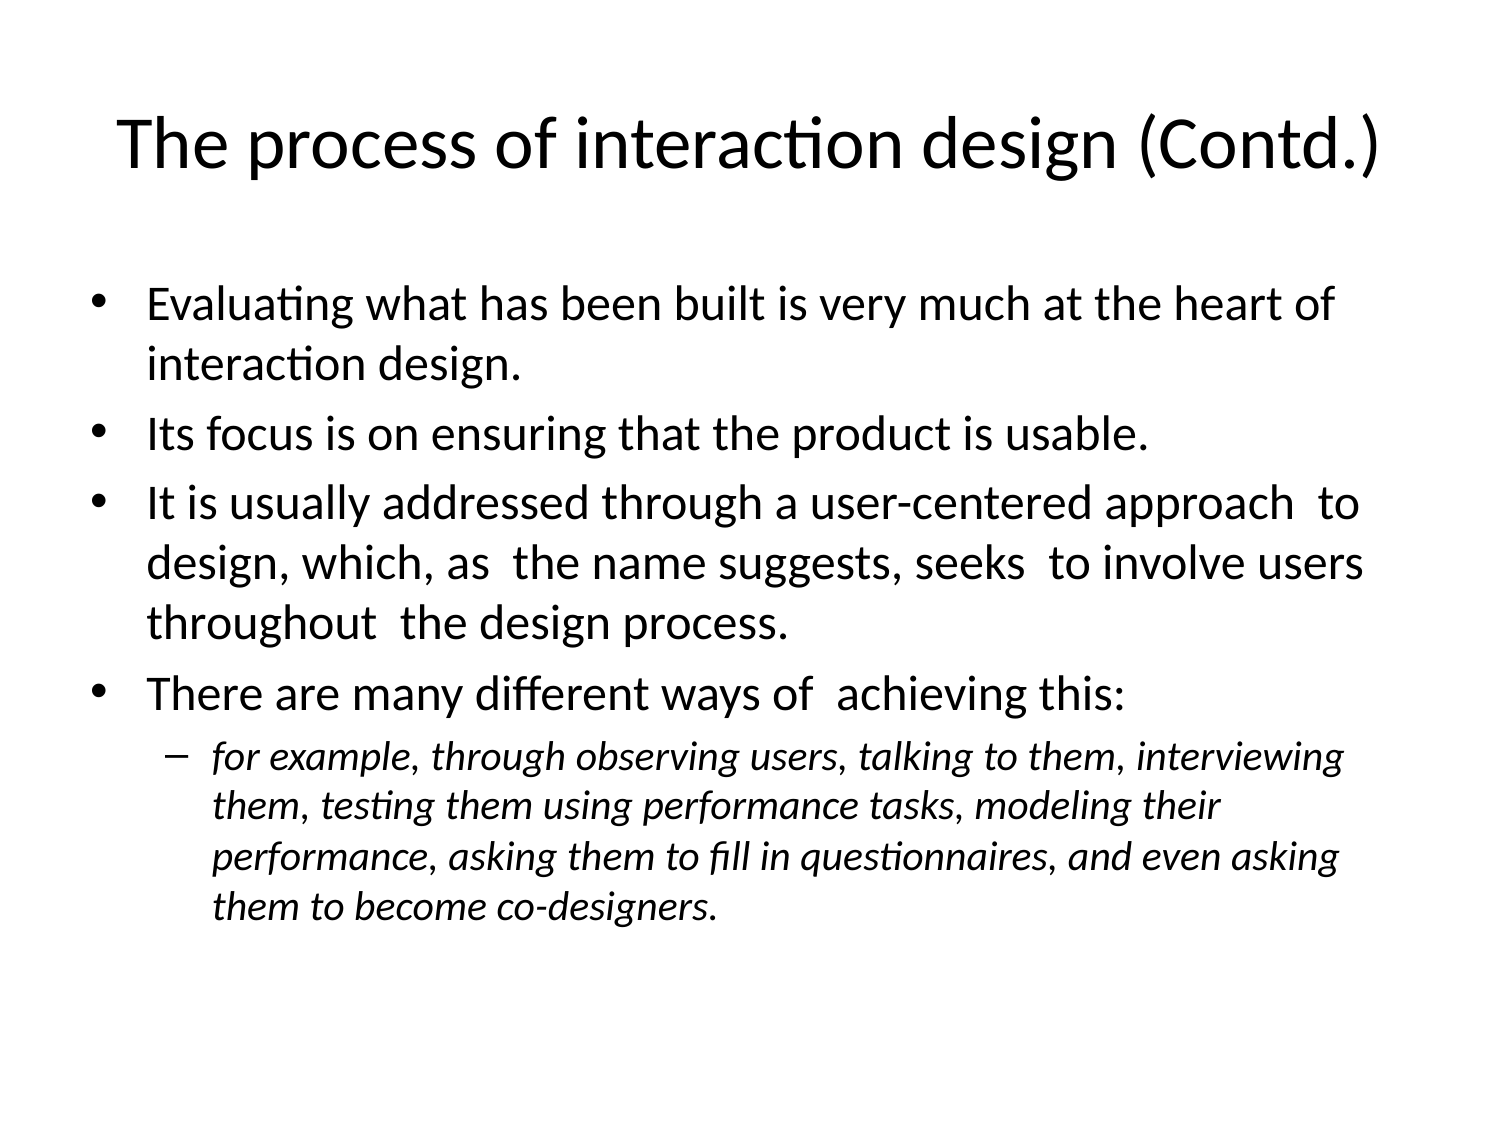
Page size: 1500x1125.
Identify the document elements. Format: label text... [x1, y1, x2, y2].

list Evaluating what has been built is very much at the heart of interaction design. Its focus is on ensuring that the product is usable. It is usually addressed through a user-centered approach to design, which, as the name suggests, seeks to involve users throughout the design process. There are many different ways of achieving this: for example, through observing users, talking to them, interviewing them, testing them using performance tasks, modeling their performance, asking them to fill in questionnaires, and even asking them to become co-designers. [75, 262, 1425, 1005]
title The process of interaction design (Contd.) [75, 45, 1425, 233]
